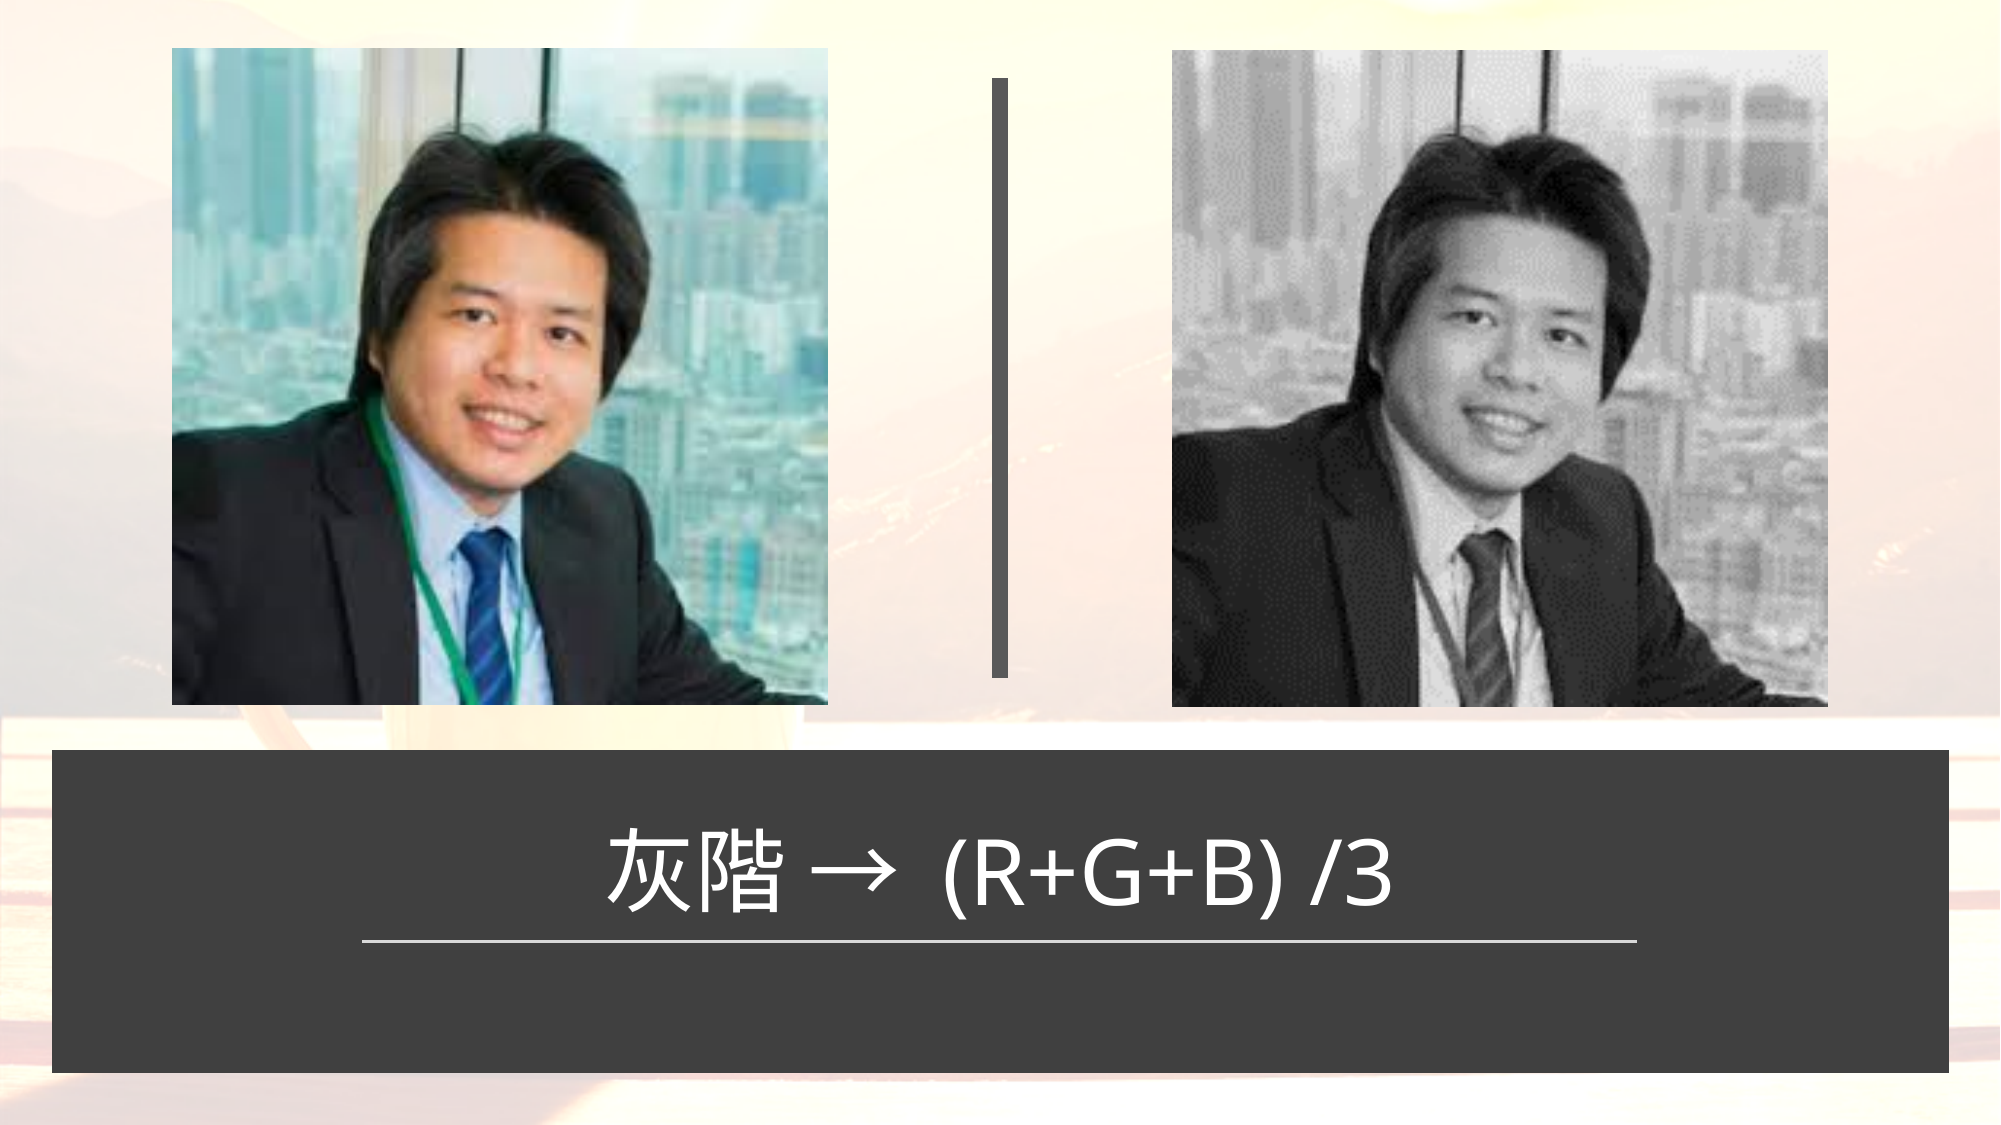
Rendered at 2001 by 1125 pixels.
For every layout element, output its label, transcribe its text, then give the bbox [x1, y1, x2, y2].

picture [1172, 50, 1828, 707]
title 灰階 → (R+G+B) /3 [86, 780, 1914, 933]
picture [172, 48, 828, 705]
text_box [61, 759, 1939, 1064]
